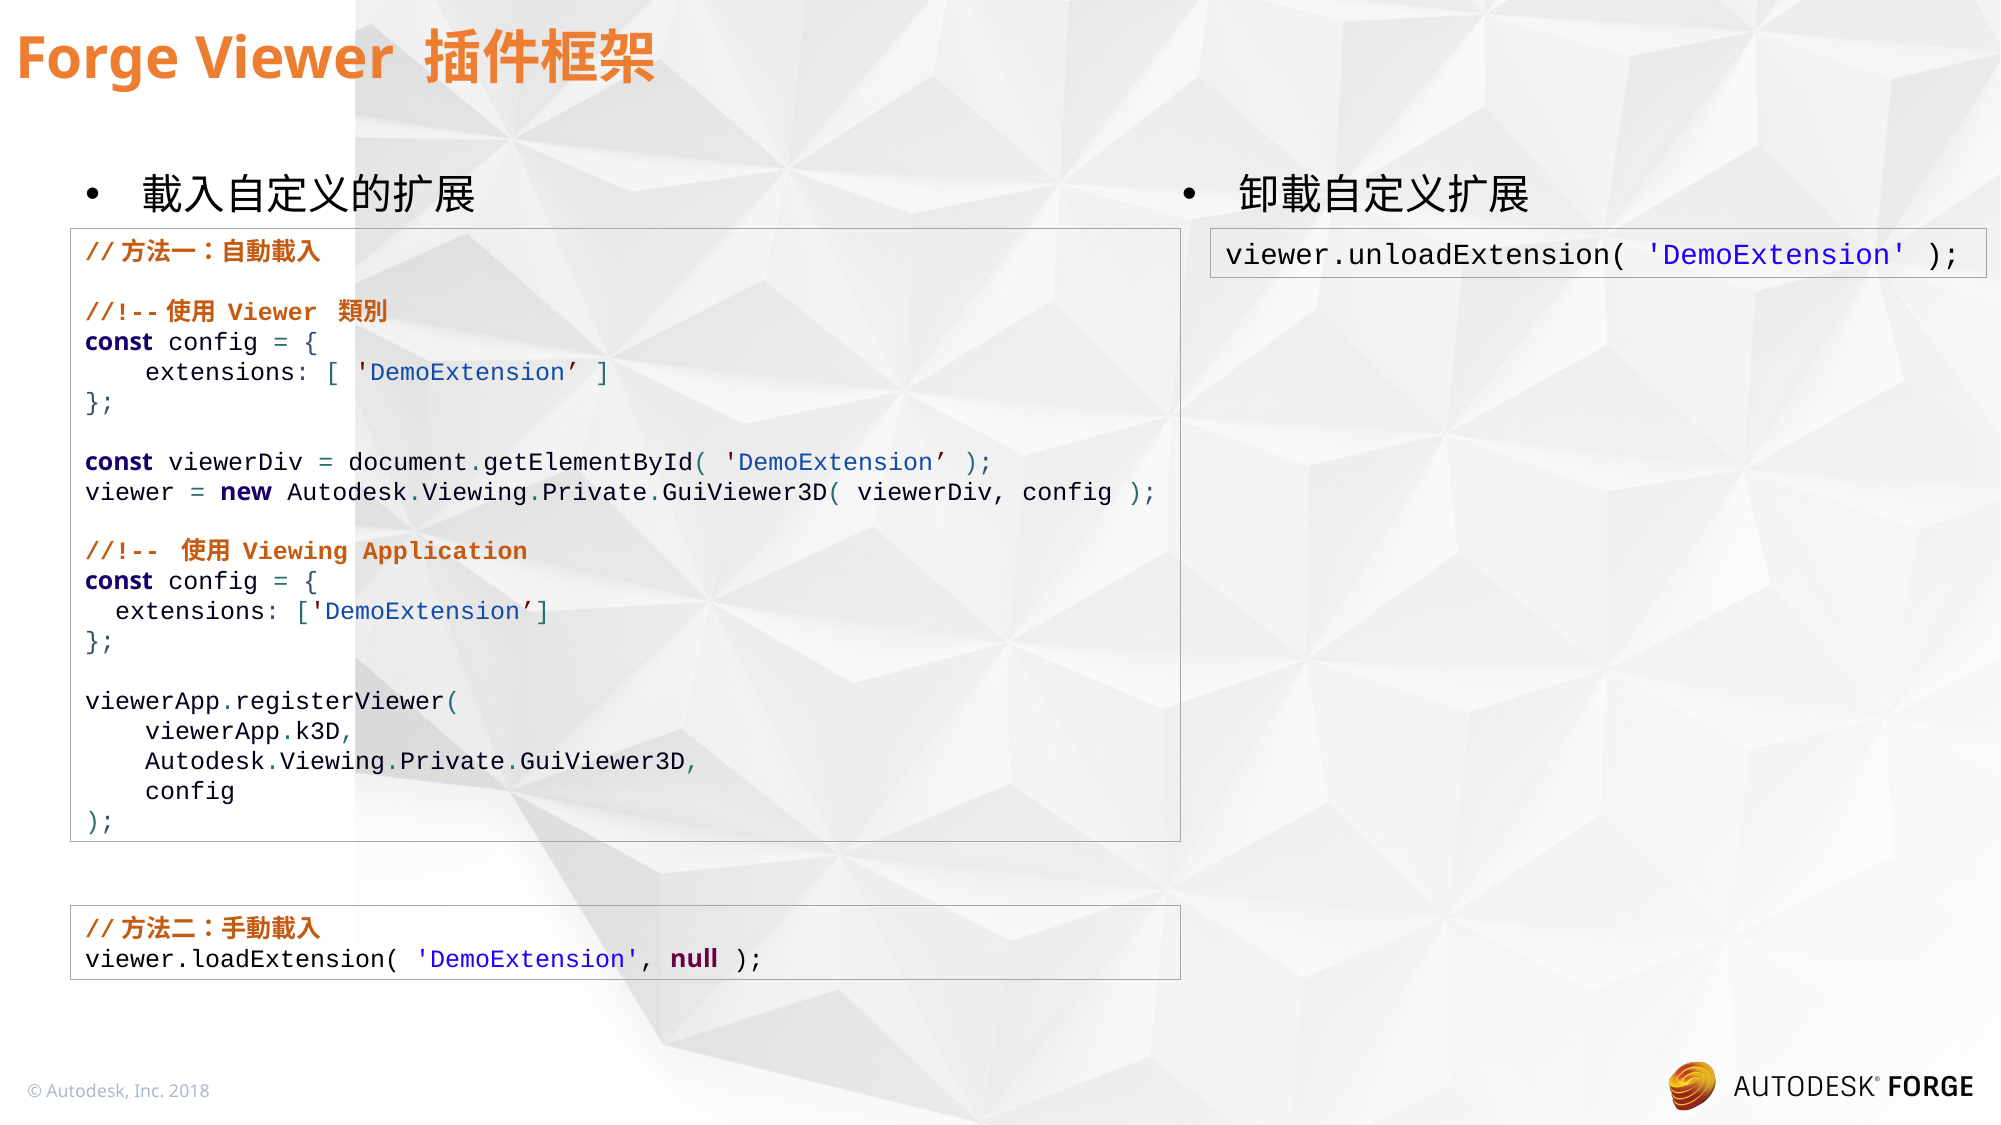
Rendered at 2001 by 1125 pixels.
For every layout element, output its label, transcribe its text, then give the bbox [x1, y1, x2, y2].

text_box viewer.unloadExtension( 'DemoExtension' ); [1210, 228, 1987, 278]
picture [1659, 1052, 1982, 1120]
text_box 卸載自定义扩展 [1167, 160, 1971, 226]
text_box //方法一：自動載入 //!--使用 Viewer 類別 const config = { extensions: [ 'DemoExtension’ ] }; const viewerDiv = document.getElementById( 'DemoExtension’ ); viewer = new Autodesk.Viewing.Private.GuiViewer3D( viewerDiv, config ); //!-- 使用 Viewing Application const config = { extensions: ['DemoExtension’] }; viewerApp.registerViewer( viewerApp.k3D, Autodesk.Viewing.Private.GuiViewer3D, config ); [70, 228, 1181, 842]
text_box //方法二：手動載入 viewer.loadExtension( 'DemoExtension', null ); [70, 905, 1181, 980]
text_box 載入自定义的扩展 [70, 160, 874, 226]
title Forge Viewer 插件框架 [0, 0, 1861, 133]
